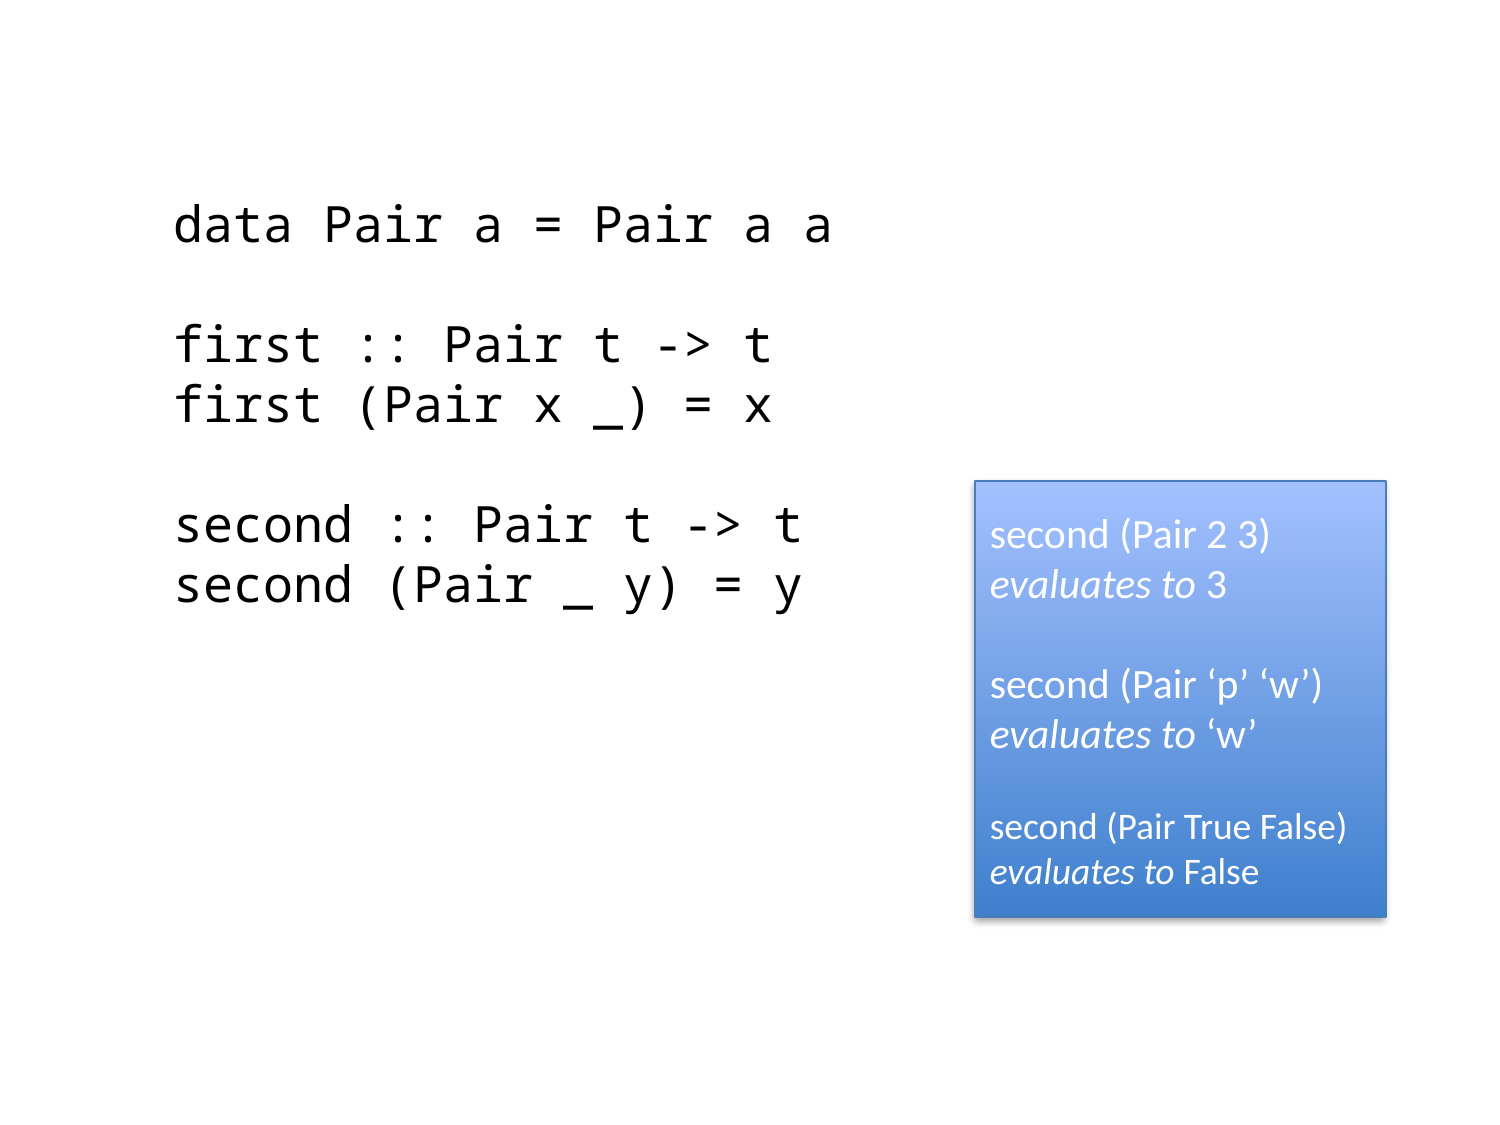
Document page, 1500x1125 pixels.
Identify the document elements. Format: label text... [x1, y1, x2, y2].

text_box second (Pair 2 3) evaluates to 3 second (Pair ‘p’ ‘w’) evaluates to ‘w’ second (Pair True False) evaluates to False [974, 480, 1387, 918]
text_box data Pair a = Pair a a first :: Pair t -> t first (Pair x _) = x second :: Pair t -> t second (Pair _ y) = y [158, 185, 1440, 981]
